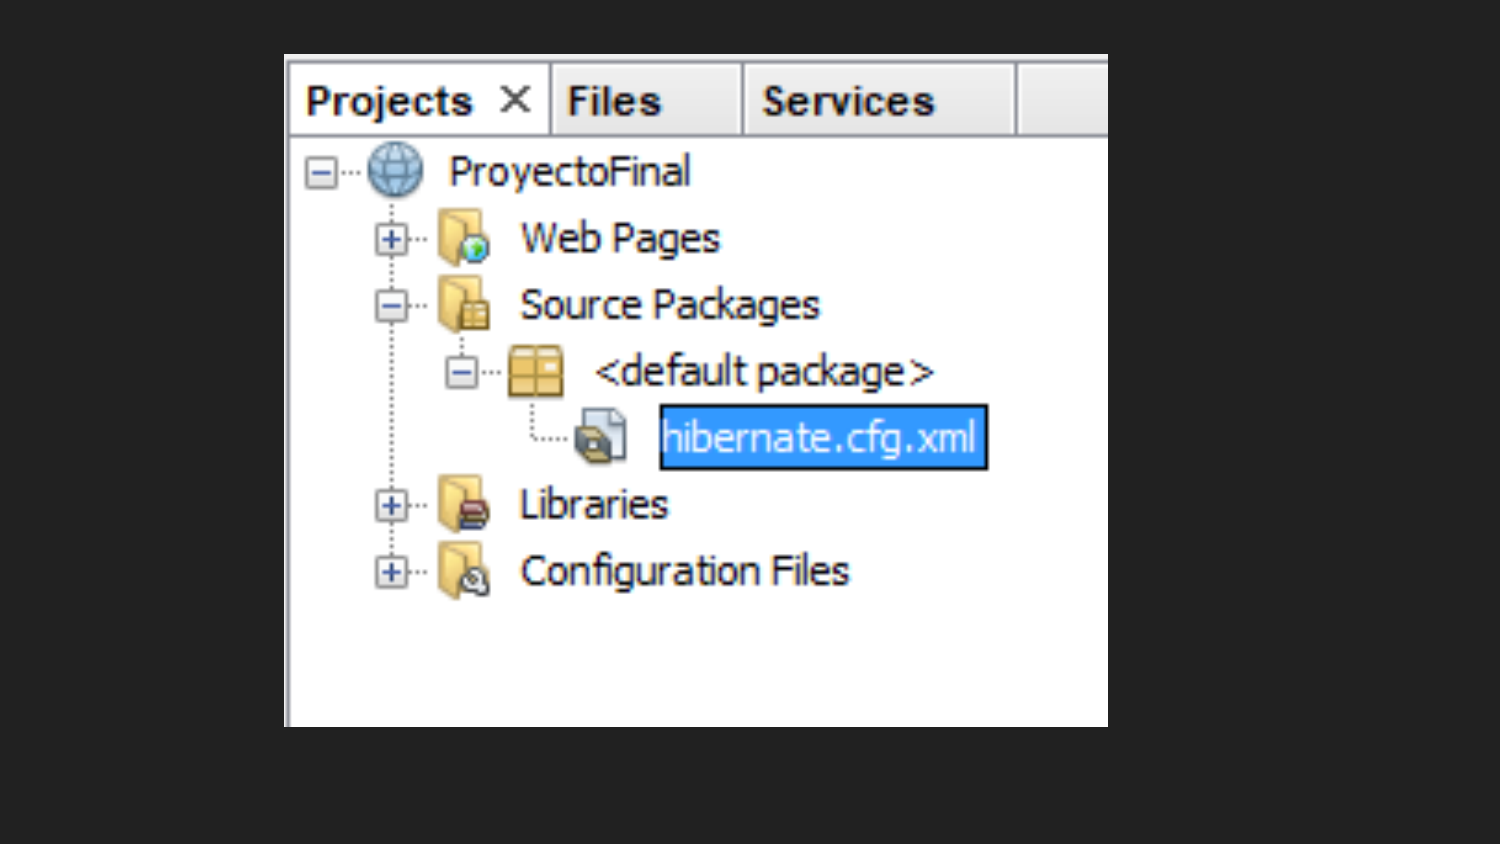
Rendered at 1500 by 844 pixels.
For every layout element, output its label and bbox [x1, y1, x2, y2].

picture [283, 54, 1108, 727]
